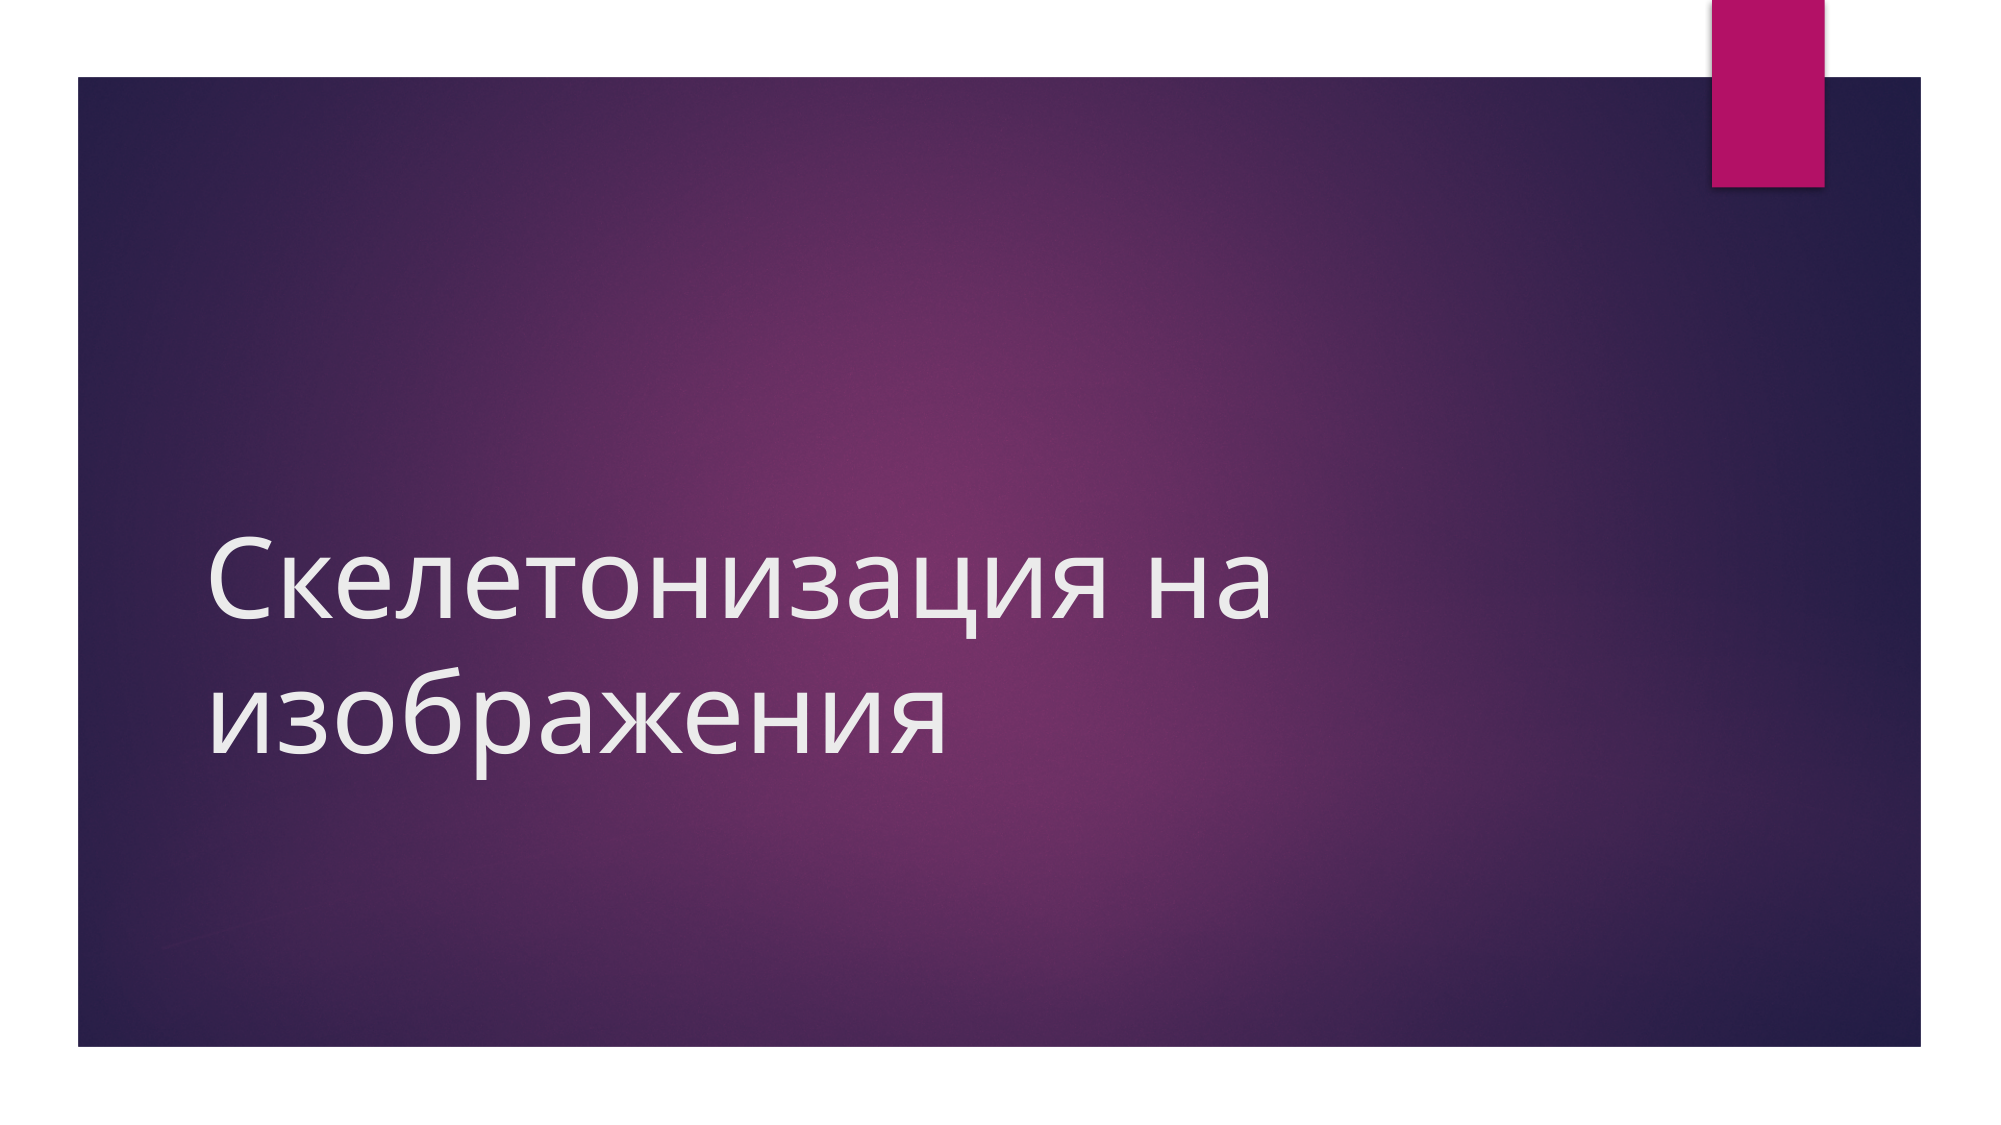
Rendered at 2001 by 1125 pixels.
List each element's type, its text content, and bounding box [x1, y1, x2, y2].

title Скелетонизация на изображения [189, 344, 1638, 784]
